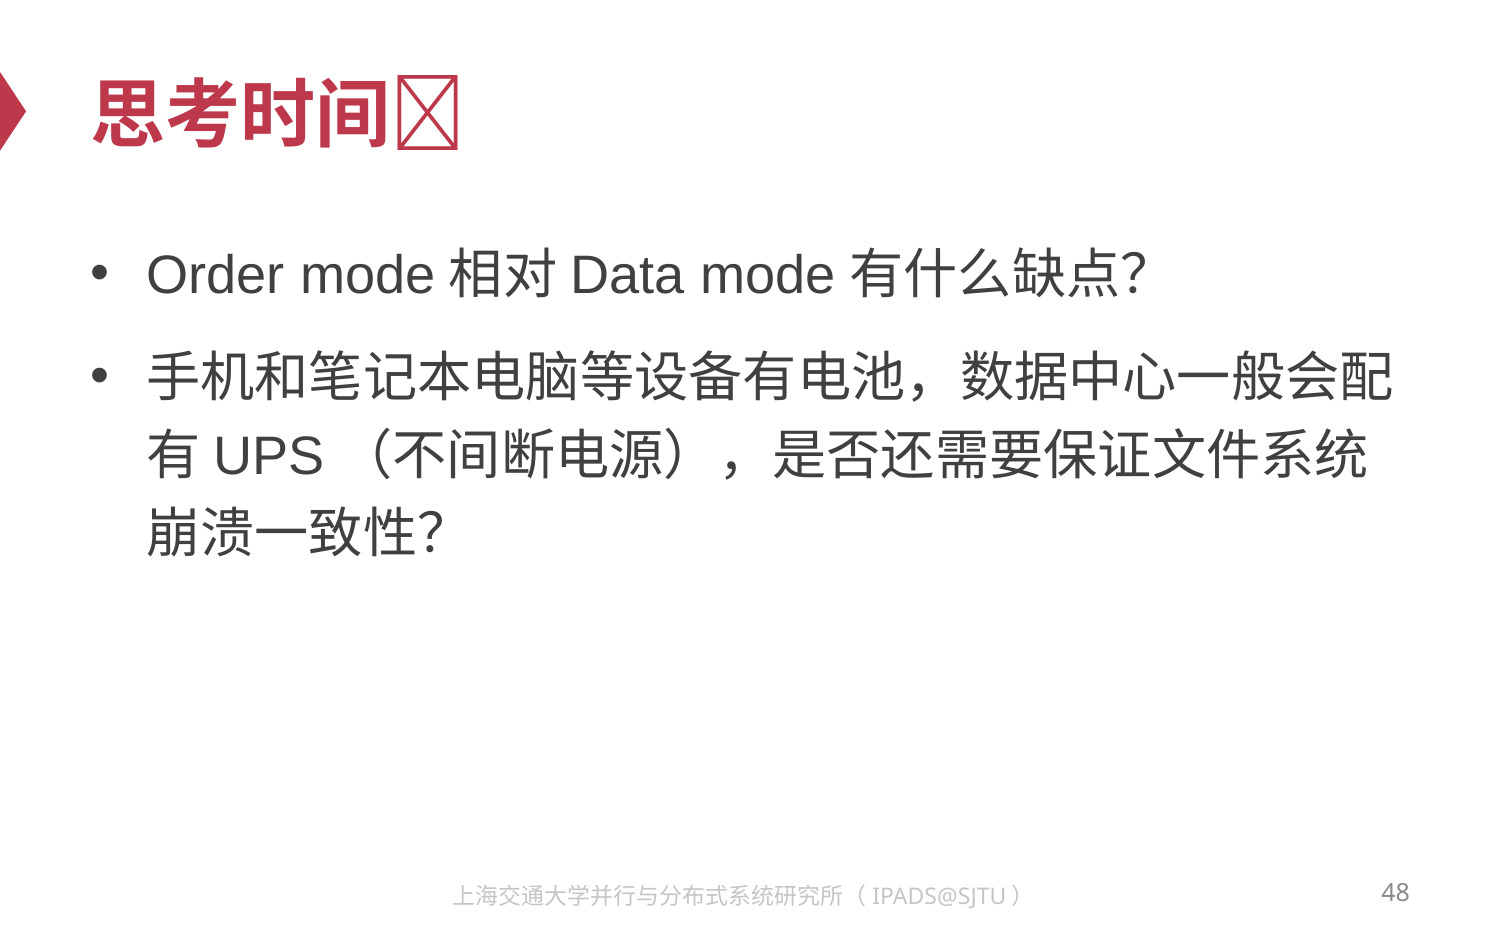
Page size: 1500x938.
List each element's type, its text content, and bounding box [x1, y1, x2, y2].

list Order mode相对Data mode有什么缺点？ 手机和笔记本电脑等设备有电池，数据中心一般会配有UPS（不间断电源），是否还需要保证文件系统崩溃一致性？ [75, 218, 1425, 838]
title 思考时间🤔 [75, 37, 1425, 186]
slide_number 48 [1074, 868, 1425, 919]
footer 上海交通大学并行与分布式系统研究所（IPADS@SJTU） [418, 870, 1069, 921]
